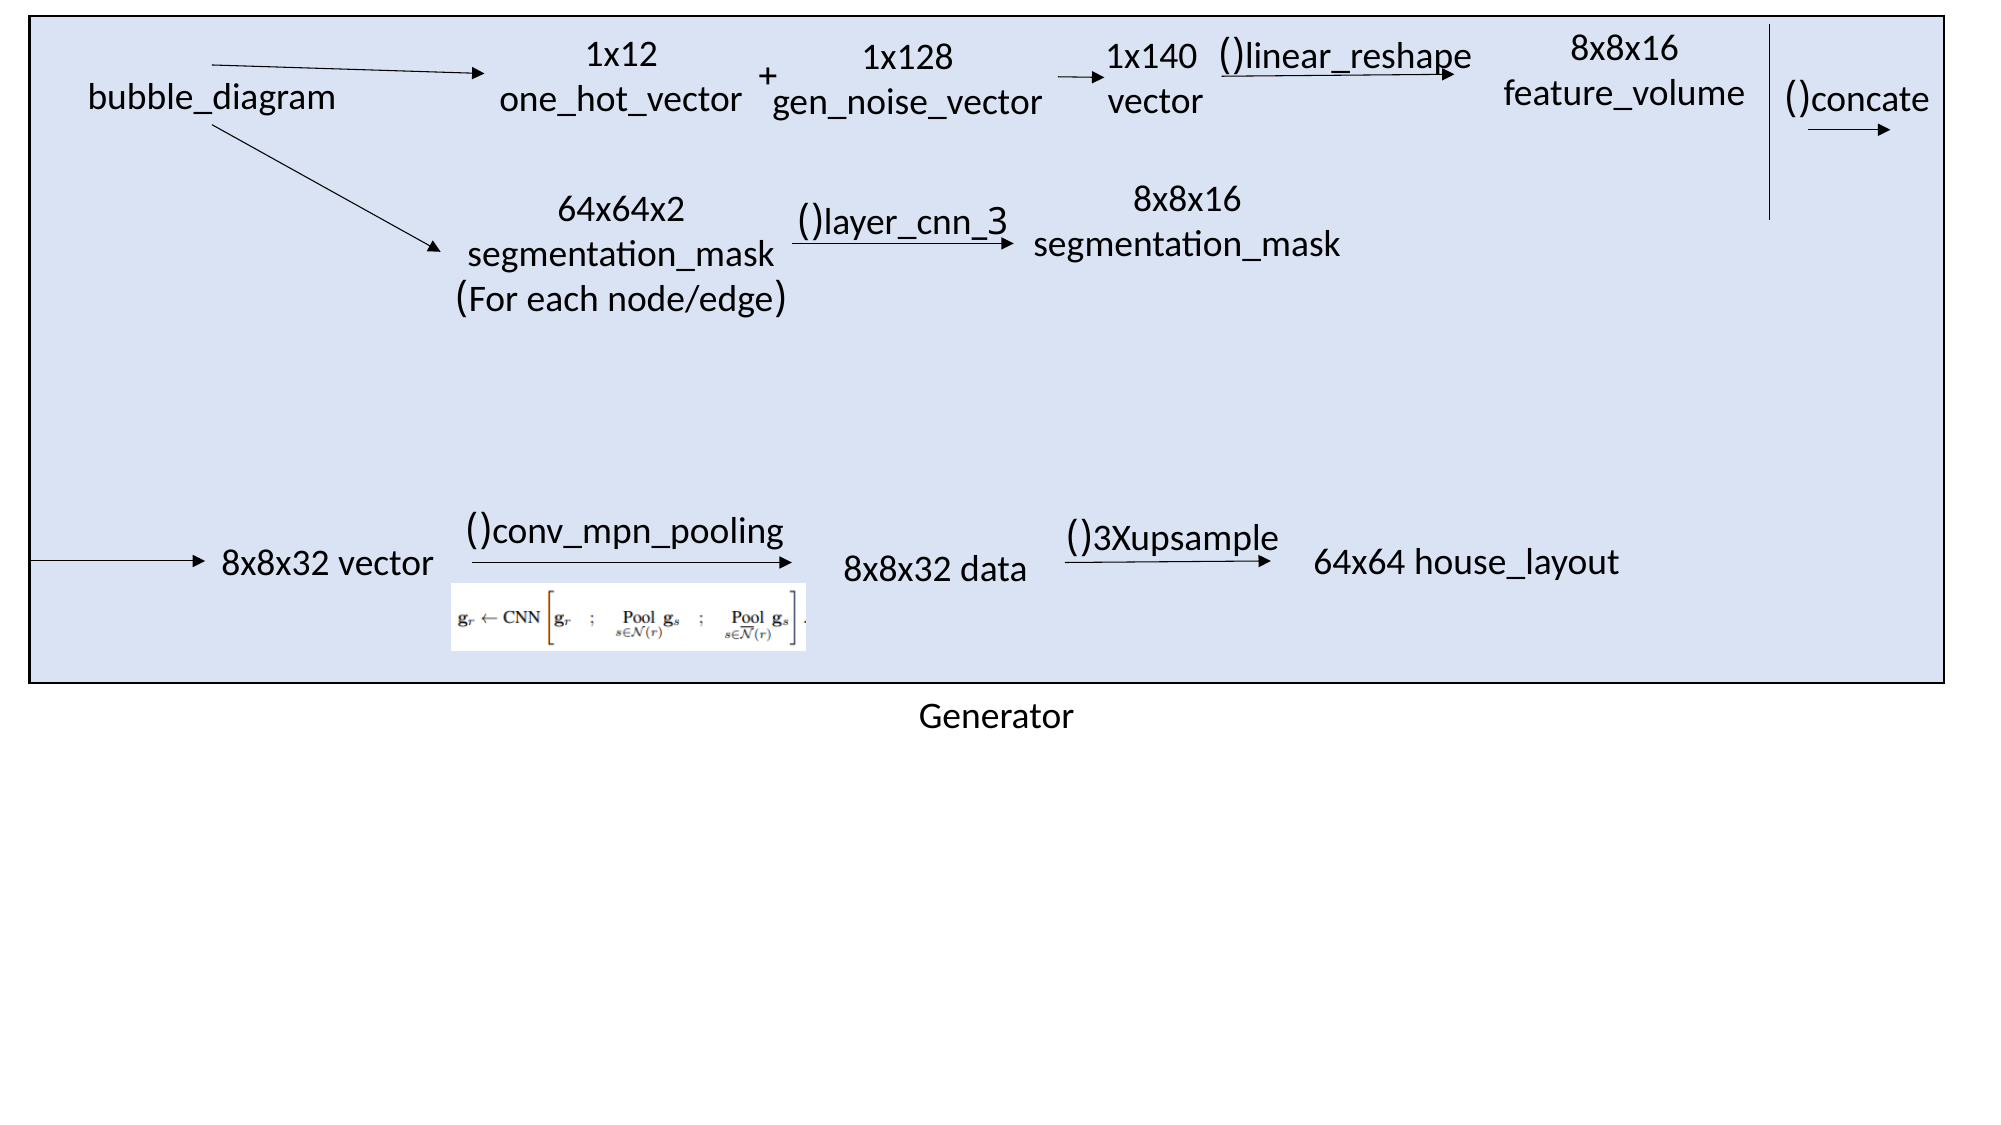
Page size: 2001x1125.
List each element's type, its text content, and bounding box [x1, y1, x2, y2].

text_box + [742, 43, 793, 104]
text_box linear_reshape() [1203, 24, 1488, 84]
text_box 64x64 house_layout [1298, 529, 1635, 590]
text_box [211, 64, 483, 75]
text_box conv_mpn_pooling() [450, 498, 800, 559]
text_box 3Xupsample() [1051, 505, 1295, 566]
text_box Generator [903, 683, 1090, 744]
text_box 8x8x32 vector [206, 530, 450, 591]
text_box 8x8x32 data [828, 536, 1043, 596]
picture [451, 583, 807, 651]
text_box 8x8x16 feature_volume [1488, 15, 1761, 121]
text_box 8x8x16 segmentation_mask [687, 166, 1688, 272]
text_box concate() [1770, 66, 1945, 127]
text_box bubble_diagram [72, 64, 352, 125]
text_box 1x12 one_hot_vector [484, 21, 758, 126]
text_box [28, 15, 1945, 684]
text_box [211, 125, 441, 253]
text_box 1x140 vector [1090, 23, 1221, 129]
text_box 64x64x2 segmentation_mask (For each node/edge) [440, 176, 802, 327]
text_box 1x128 gen_noise_vector [757, 24, 1058, 130]
